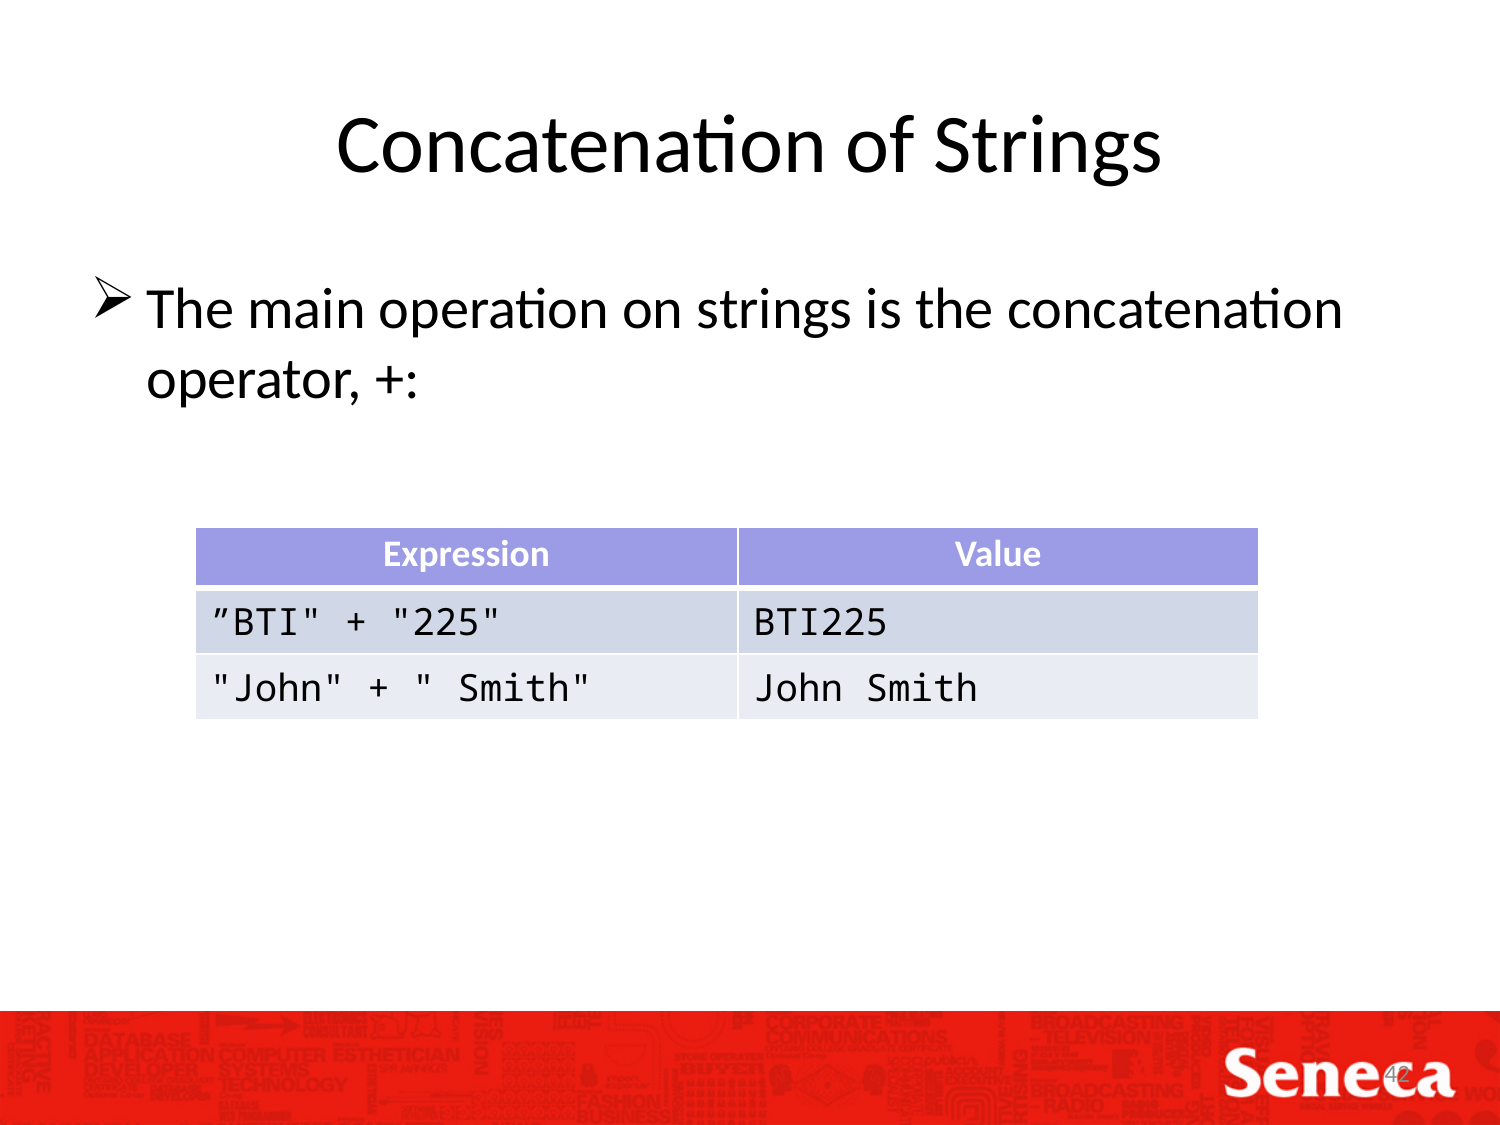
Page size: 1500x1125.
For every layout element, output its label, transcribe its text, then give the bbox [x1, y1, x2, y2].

picture [0, 1011, 1500, 1125]
table_cell ”BTI" + "225" [196, 591, 737, 653]
slide_number 42 [1074, 1042, 1425, 1103]
table_header Expression [196, 528, 737, 585]
table_header Value [739, 528, 1258, 585]
table_cell John Smith [739, 655, 1258, 719]
table_cell BTI225 [739, 591, 1258, 653]
title Concatenation of Strings [75, 45, 1425, 233]
table_cell "John" + " Smith" [196, 655, 737, 719]
list The main operation on strings is the concatenation operator, +: [75, 262, 1425, 1005]
